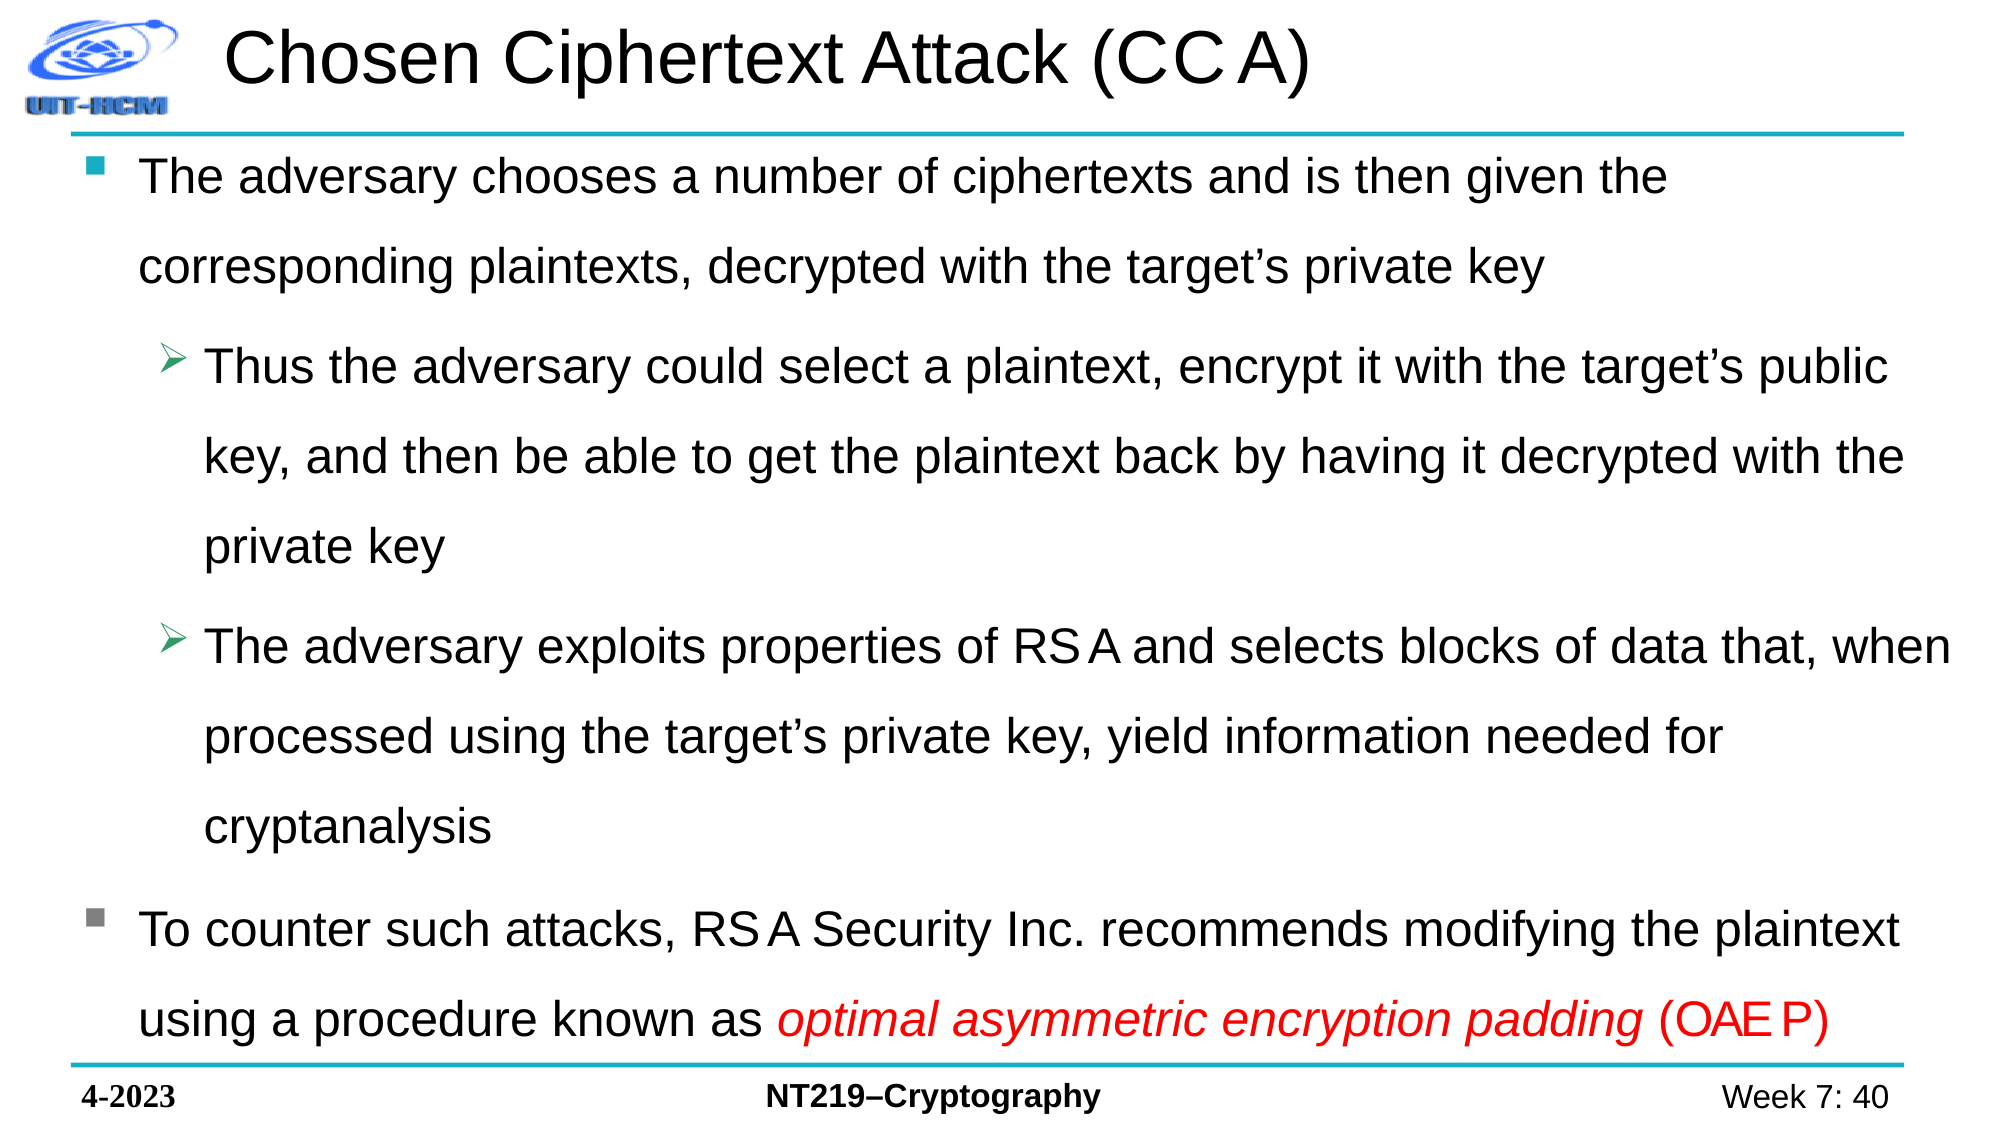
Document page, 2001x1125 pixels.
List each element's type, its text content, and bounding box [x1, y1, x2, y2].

list The adversary chooses a number of ciphertexts and is then given the corresponding plaintexts, decrypted with the target’s private key Thus the adversary could select a plaintext, encrypt it with the target’s public key, and then be able to get the plaintext back by having it decrypted with the private key The adversary exploits properties of R S A and selects blocks of data that, when processed using the target’s private key, yield information needed for cryptanalysis To counter such attacks, R S A Security Inc. recommends modifying the plaintext using a procedure known as optimal asymmetric encryption padding (O A E P) [66, 106, 2000, 973]
picture [7, 8, 197, 125]
title Chosen Ciphertext Attack (C C A) [208, 0, 1559, 106]
